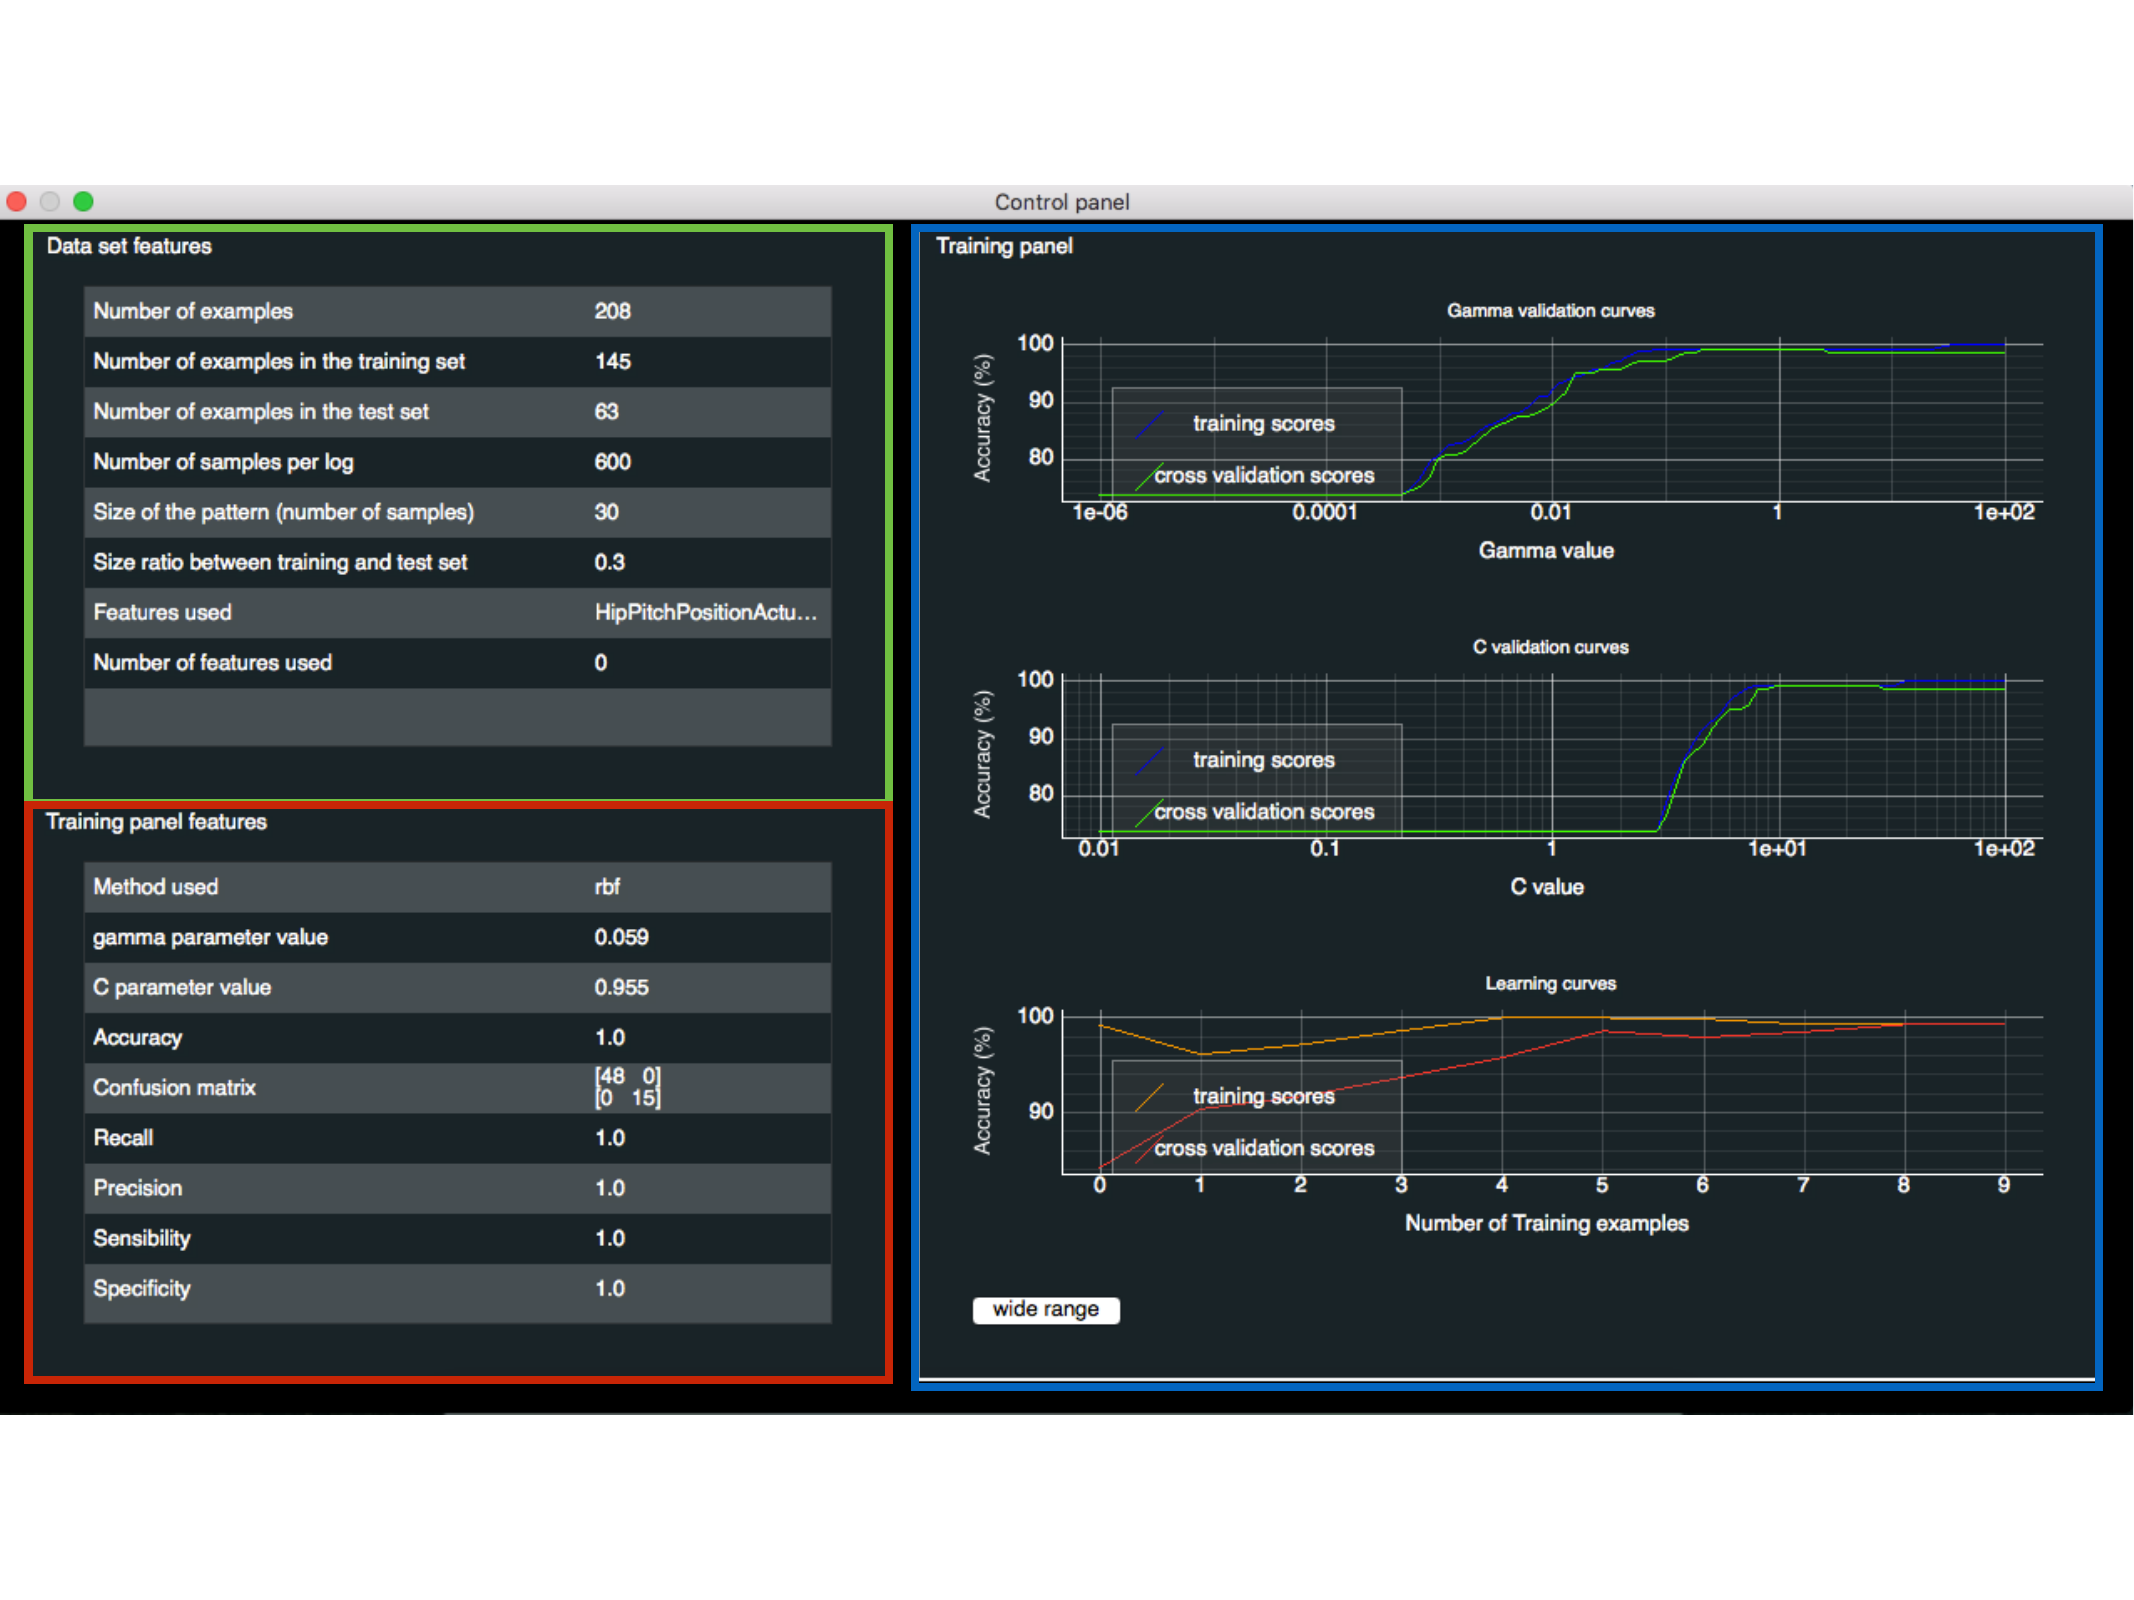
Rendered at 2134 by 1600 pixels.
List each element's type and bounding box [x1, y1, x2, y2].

picture [0, 185, 2134, 1415]
